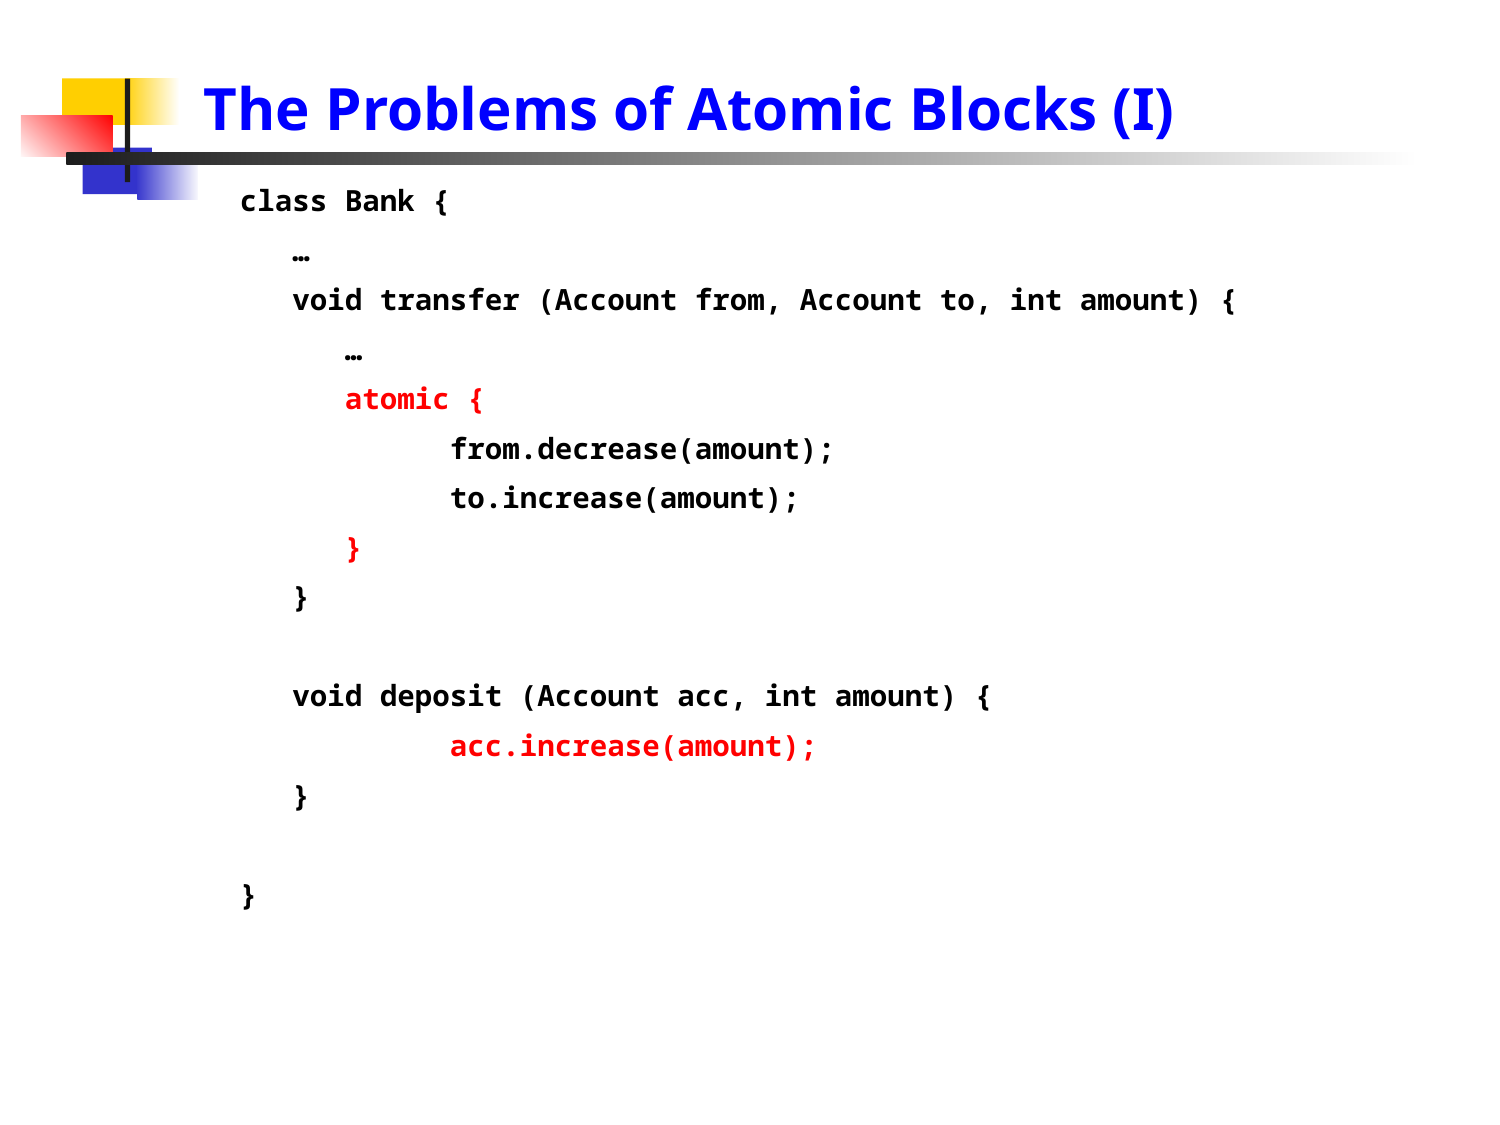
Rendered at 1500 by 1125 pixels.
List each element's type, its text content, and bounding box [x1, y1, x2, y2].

title The Problems of Atomic Blocks (I) [188, 37, 1468, 151]
text_box [99, 187, 1450, 1088]
text_box class Bank { … void transfer (Account from, Account to, int amount) { … atomic { from.decrease(amount); to.increase(amount); } } void deposit (Account acc, int amount) { acc.increase(amount); } } [224, 174, 1263, 919]
